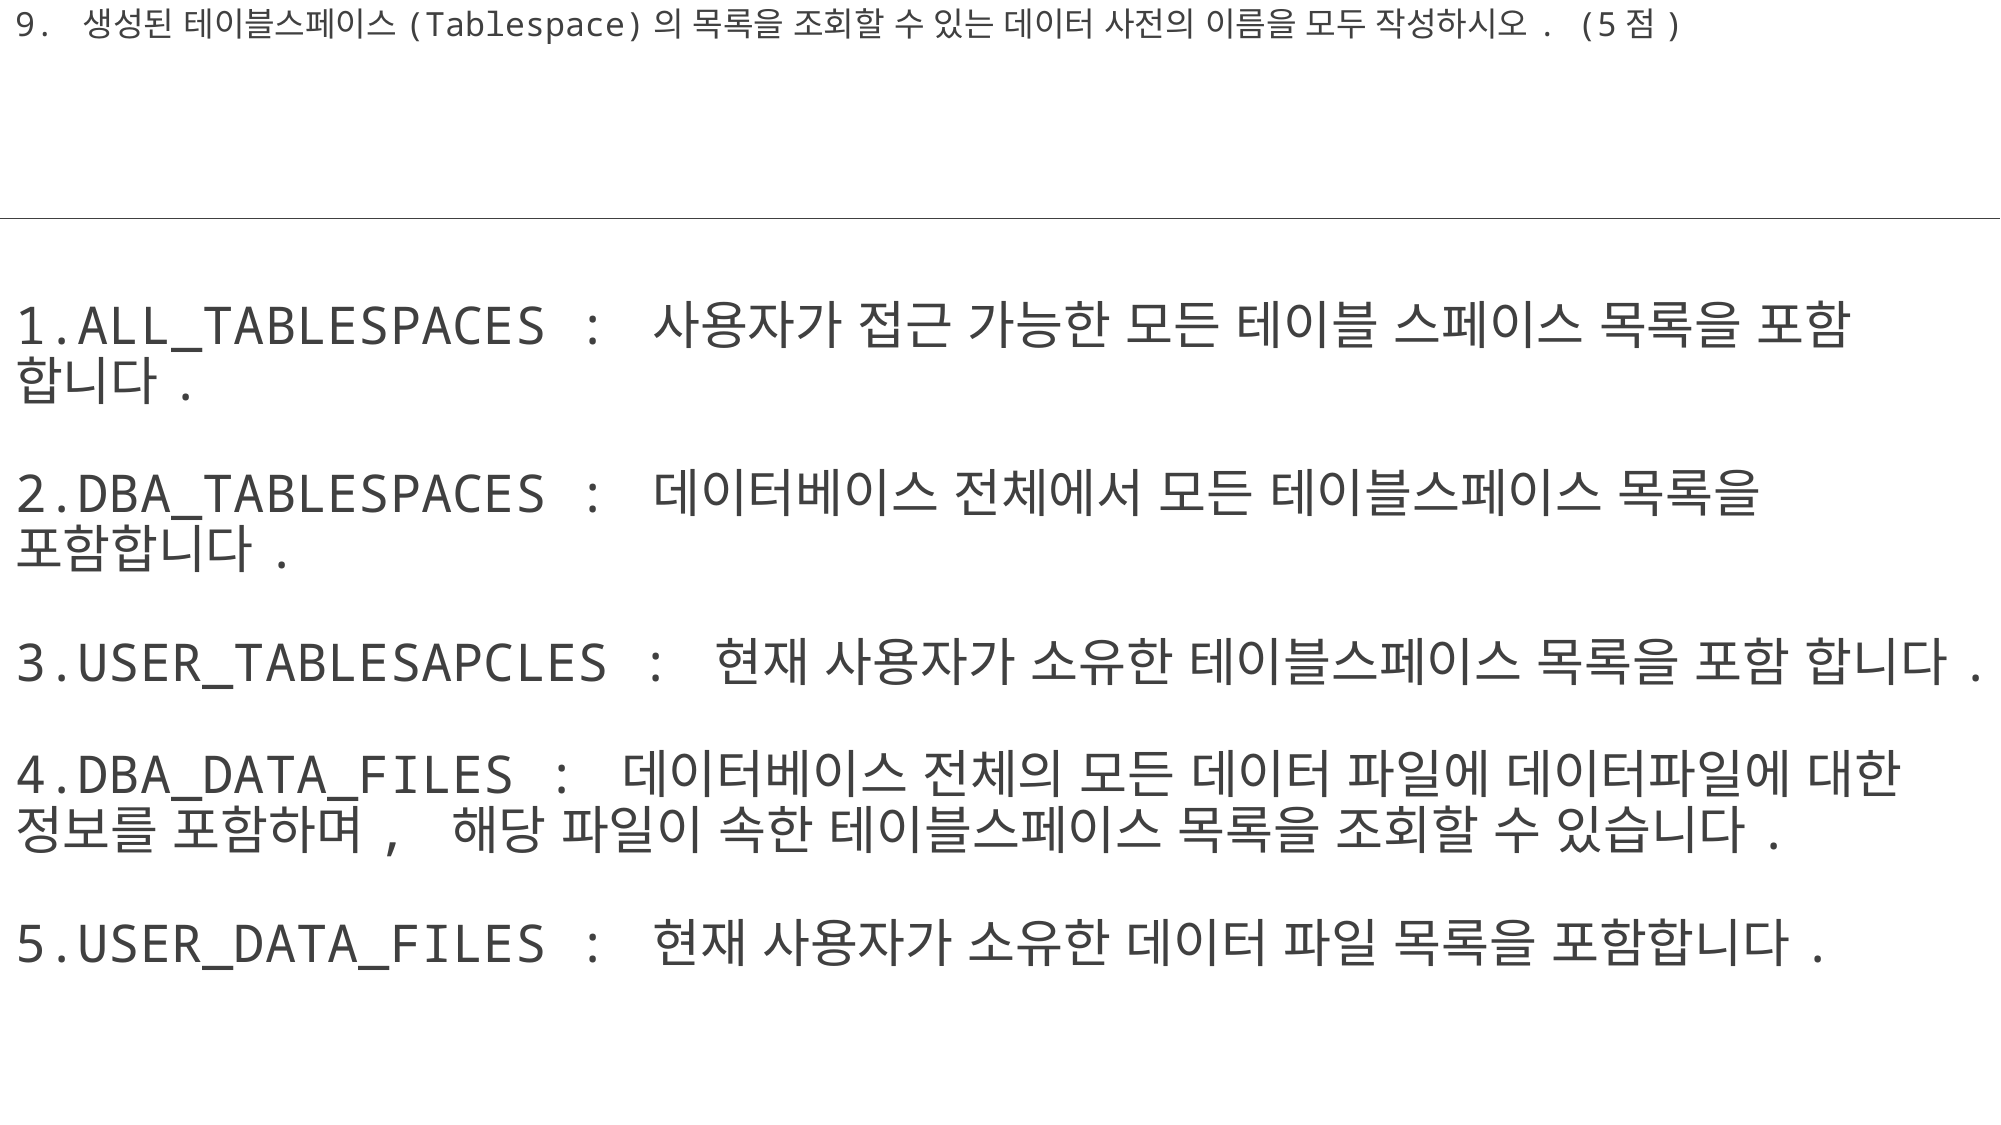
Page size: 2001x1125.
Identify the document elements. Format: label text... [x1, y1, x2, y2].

title 9. 생성된 테이블스페이스(Tablespace)의 목록을 조회할 수 있는 데이터 사전의 이름을 모두 작성하시오. (5점) [0, 0, 2000, 218]
text_box 1.ALL_TABLESPACES : 사용자가 접근 가능한 모든 테이블 스페이스 목록을 포함 합니다. 2.DBA_TABLESPACES : 데이터베이스 전체에서 모든 테이블스페이스 목록을 포함합니다. 3.USER_TABLESAPCLES : 현재 사용자가 소유한 테이블스페이스 목록을 포함 합니다. 4.DBA_DATA_FILES : 데이터베이스 전체의 모든 데이터 파일에 데이터파일에 대한 정보를 포함하며, 해당 파일이 속한 테이블스페이스 목록을 조회할 수 있습니다. 5.USER_DATA_FILES : 현재 사용자가 소유한 데이터 파일 목록을 포함합니다. [0, 291, 2000, 1125]
